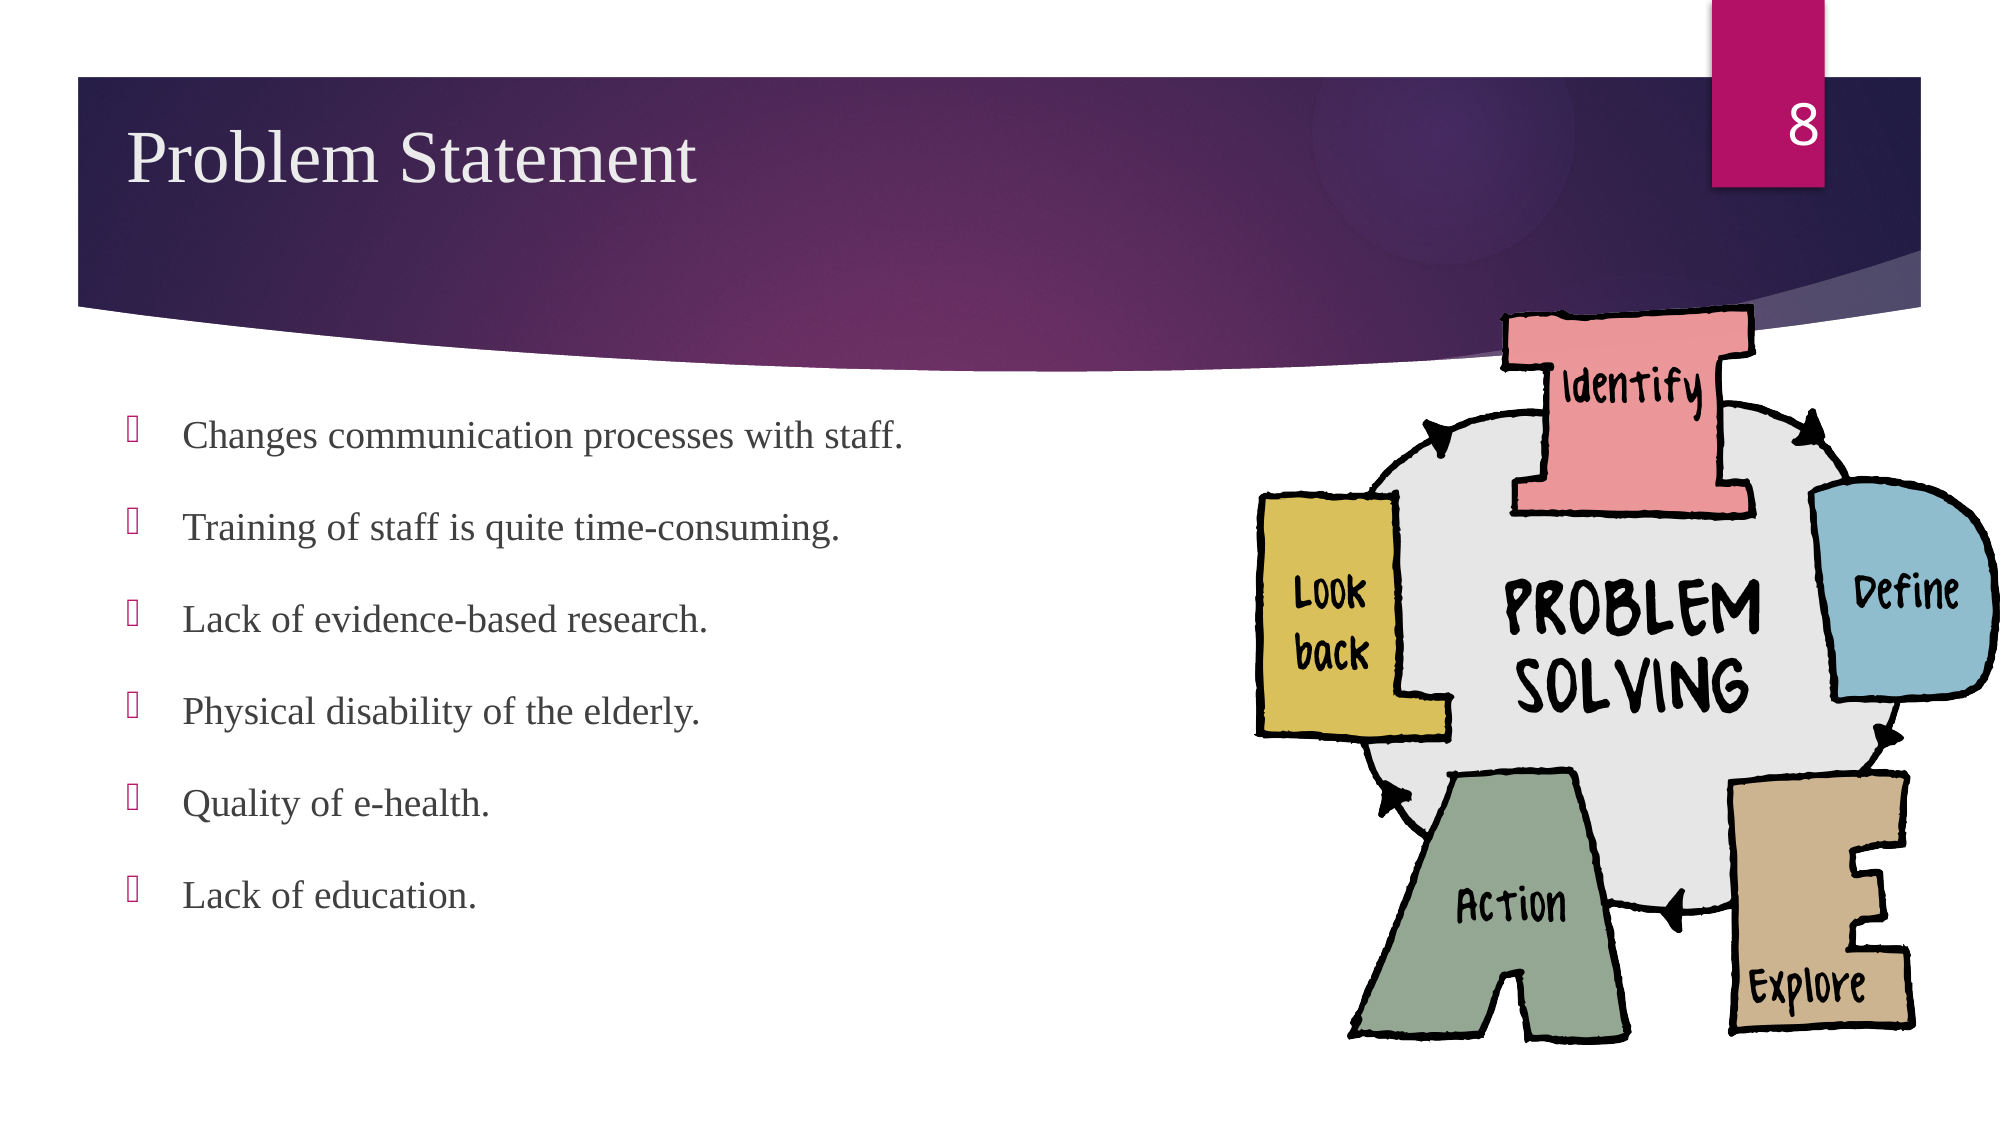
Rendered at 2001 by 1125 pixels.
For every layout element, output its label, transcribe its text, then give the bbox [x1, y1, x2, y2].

list Changes communication processes with staff. Training of staff is quite time-consuming. Lack of evidence‐based research. Physical disability of the elderly. Quality of e‐health. Lack of education. [111, 378, 1248, 1045]
slide_number 8 [1698, 48, 1836, 175]
picture [1254, 303, 2000, 1046]
title Problem Statement [111, 99, 1522, 233]
